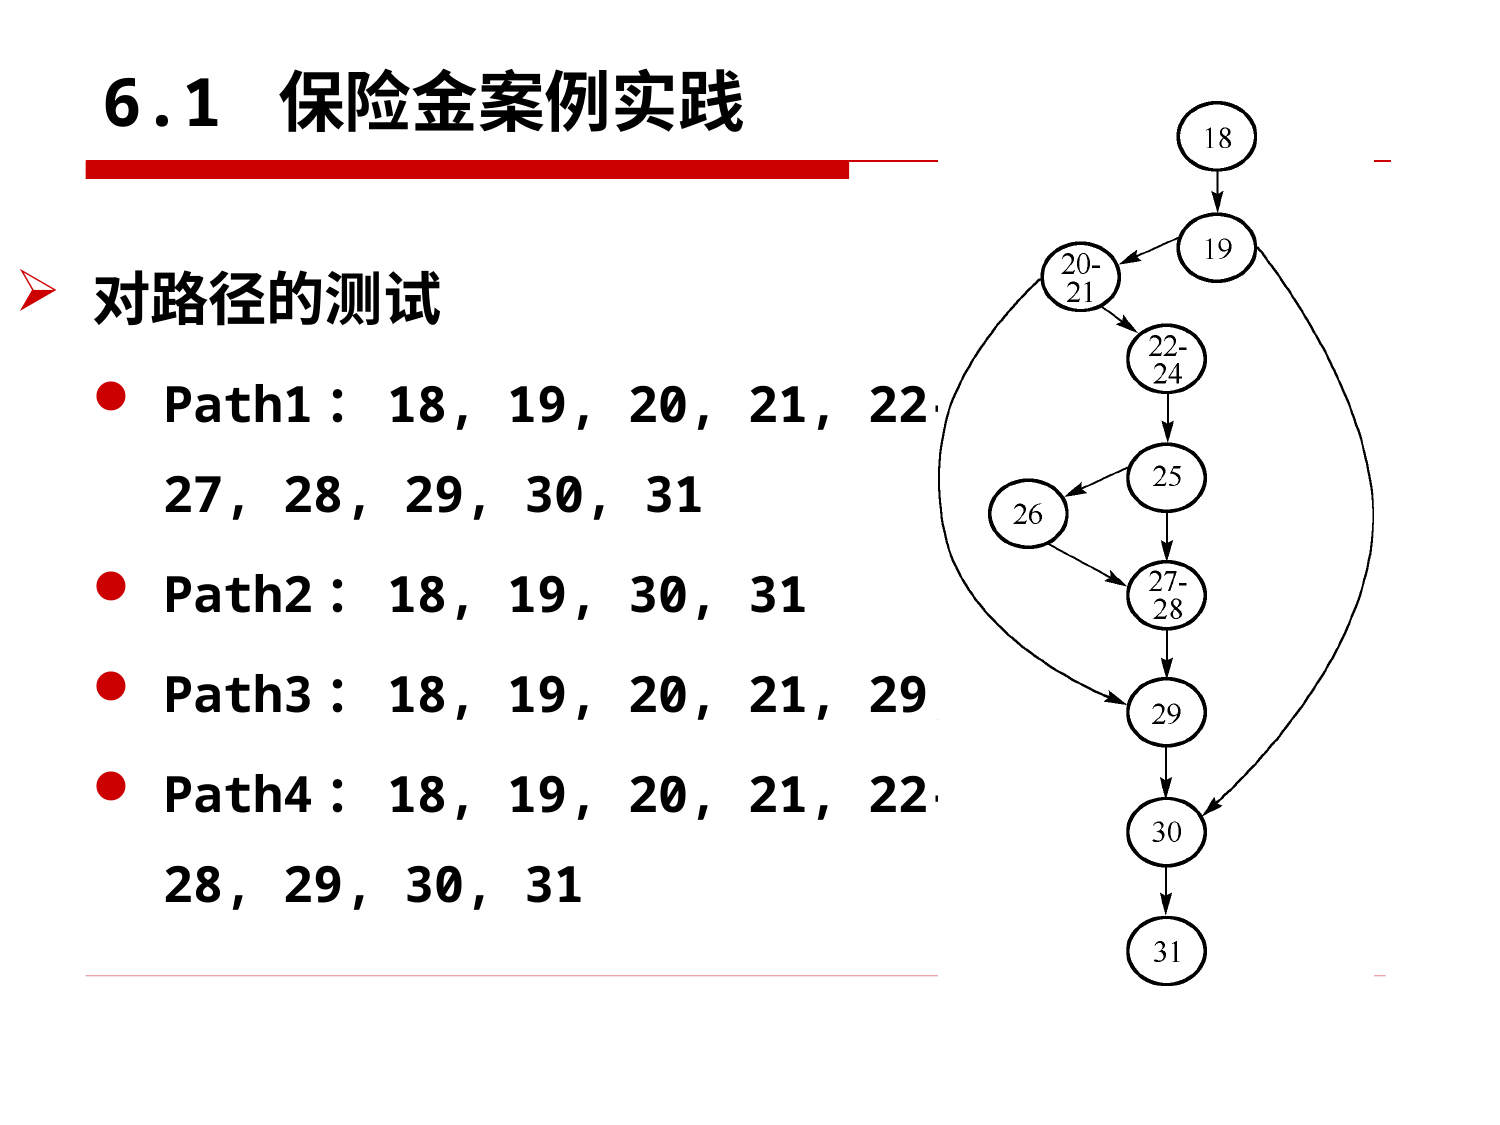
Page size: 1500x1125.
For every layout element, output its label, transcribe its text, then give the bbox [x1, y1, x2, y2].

list 对路径的测试 Path1：18, 19, 20, 21, 22-24, 25, 26, 27, 28, 29, 30, 31 Path2：18, 19, 30, 31 Path3：18, 19, 20, 21, 29, 30, 31 Path4：18, 19, 20, 21, 22-24, 25, 27, 28, 29, 30, 31 [0, 219, 933, 920]
picture [938, 101, 1374, 986]
title 6.1 保险金案例实践 [87, 0, 1400, 148]
